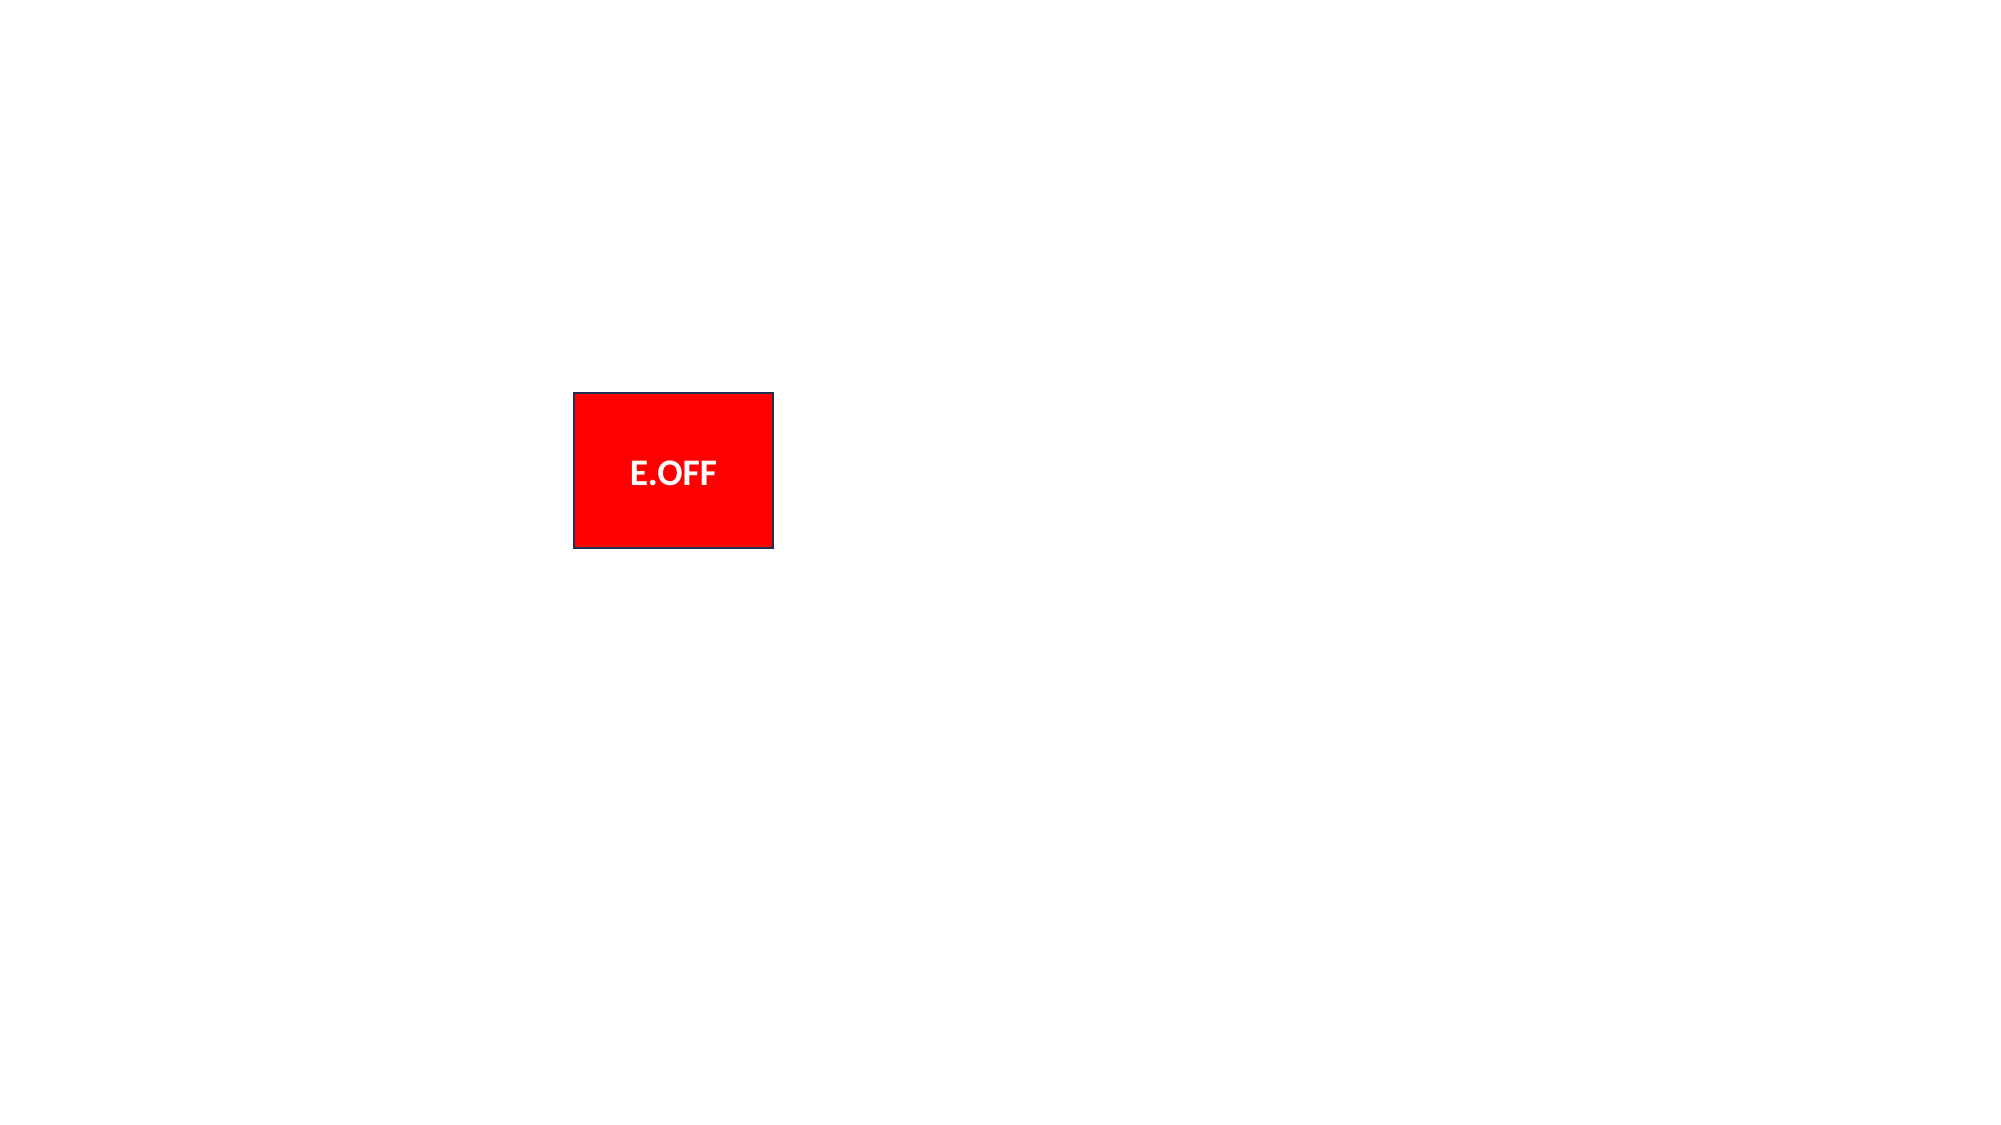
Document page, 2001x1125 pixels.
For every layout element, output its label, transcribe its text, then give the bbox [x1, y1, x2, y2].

text_box E.OFF [573, 392, 774, 549]
